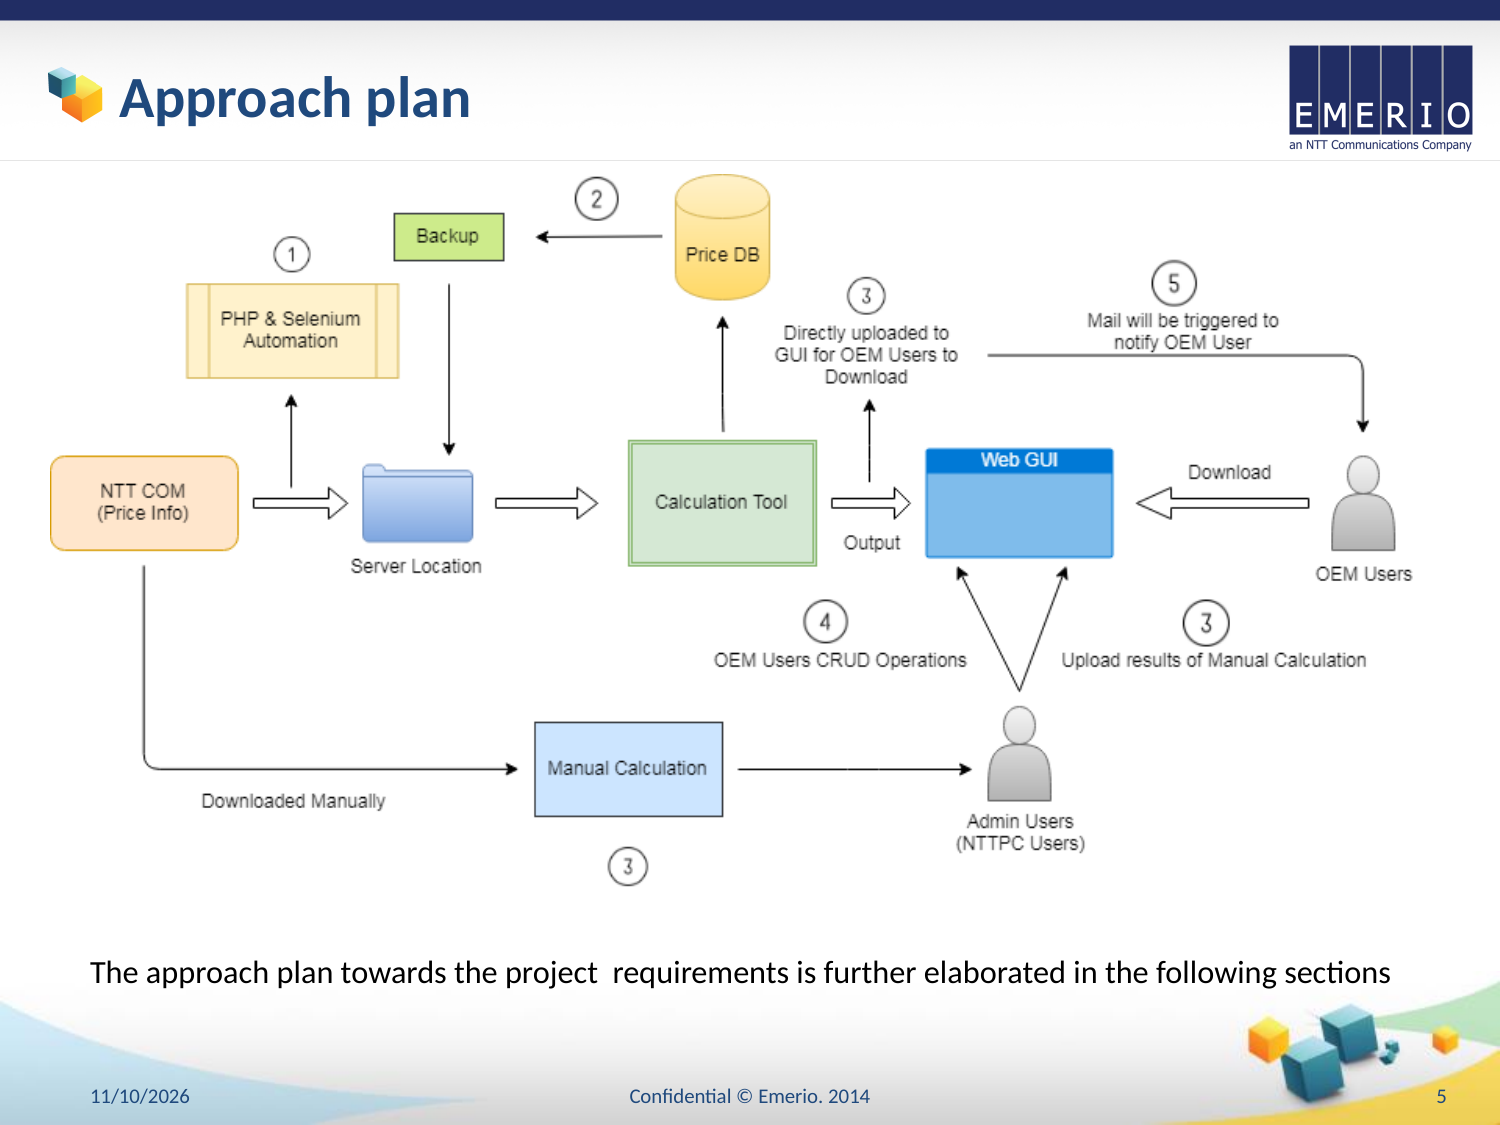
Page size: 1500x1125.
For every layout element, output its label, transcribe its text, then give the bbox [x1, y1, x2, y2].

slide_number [75, 1065, 425, 1125]
footer Confidential © Emerio. 2014 [512, 1065, 988, 1125]
picture [0, 0, 1500, 168]
picture [49, 174, 1466, 891]
title Approach plan [104, 19, 1192, 168]
picture [0, 971, 1500, 1125]
list The approach plan towards the project requirements is further elaborated in the following sections [75, 900, 1425, 1005]
slide_number 5 [1111, 1065, 1462, 1125]
